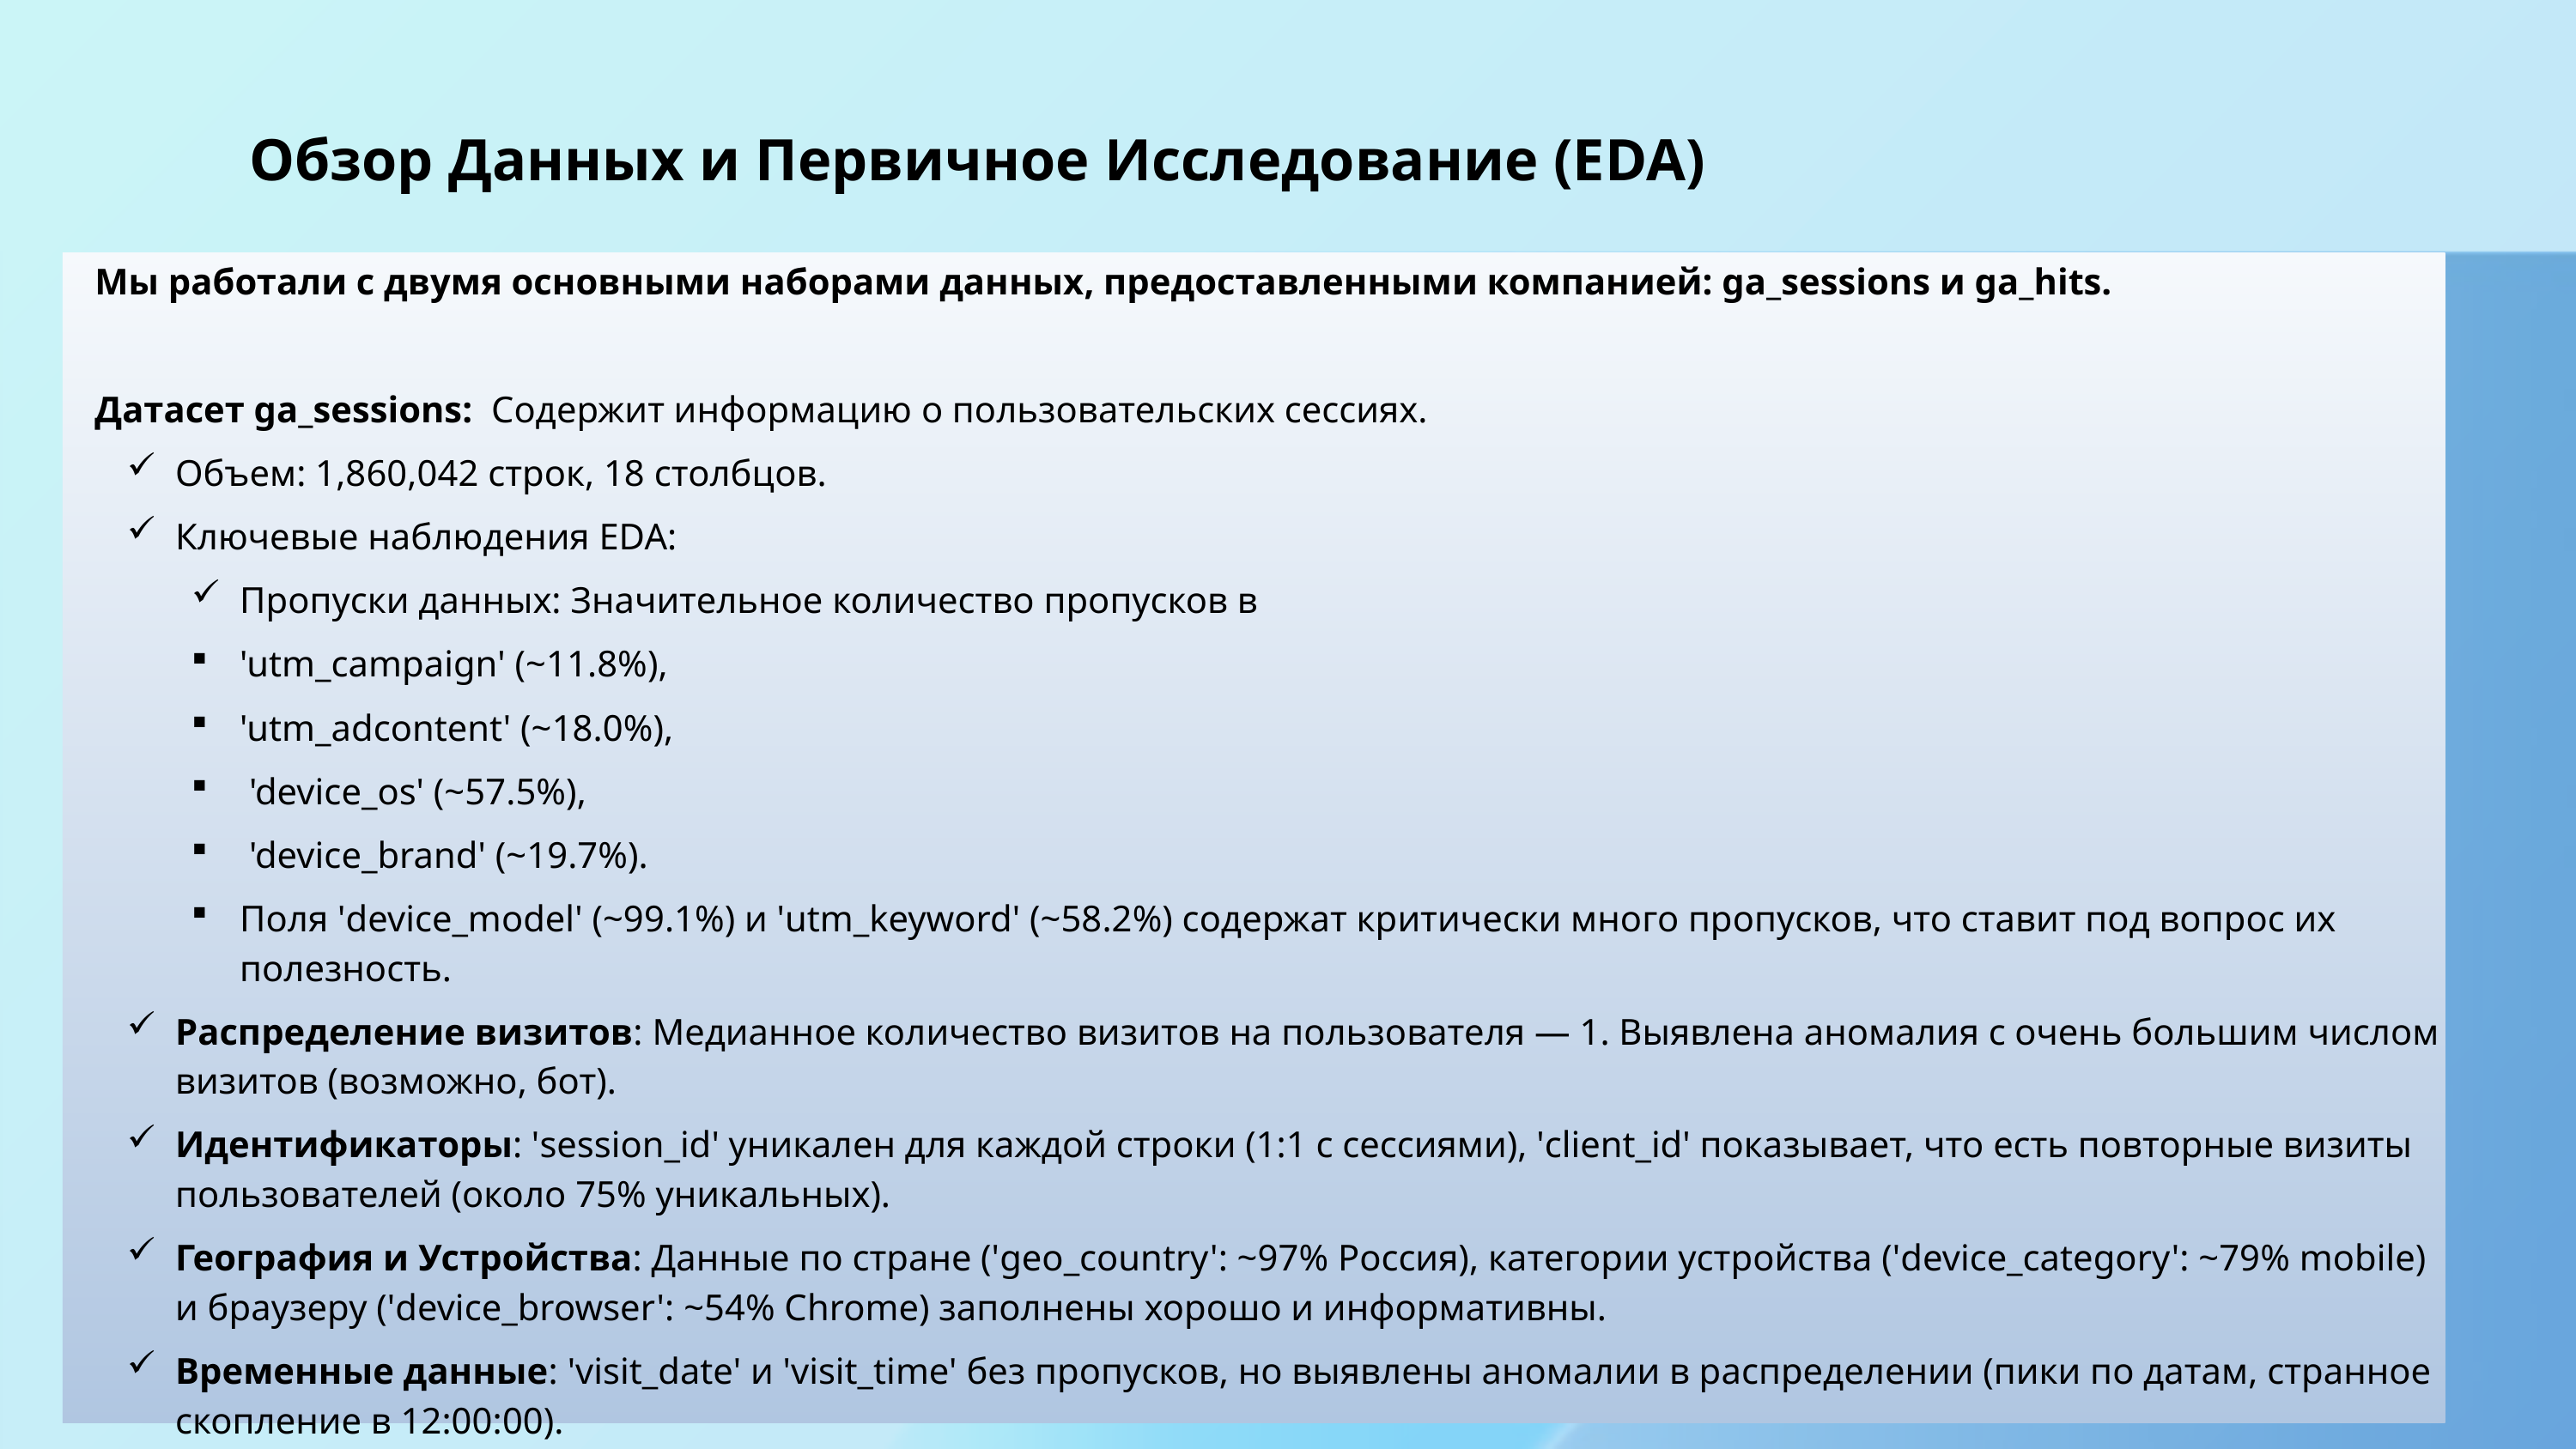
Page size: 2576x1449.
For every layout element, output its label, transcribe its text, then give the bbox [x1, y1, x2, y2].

picture [0, 0, 2576, 1449]
title Обзор Данных и Первичное Исследование (EDA) [185, 112, 2445, 201]
list Мы работали с двумя основными наборами данных, предоставленными компанией: ga_sessions и ga_hits. Датасет ga_sessions: Содержит информацию о пользовательских сессиях. Объем: 1,860,042 строк, 18 столбцов. Ключевые наблюдения EDA: Пропуски данных: Значительное количество пропусков в 'utm_campaign' (~11.8%), 'utm_adcontent' (~18.0%), 'device_os' (~57.5%), 'device_brand' (~19.7%). Поля 'device_model' (~99.1%) и 'utm_keyword' (~58.2%) содержат критически много пропусков, что ставит под вопрос их полезность. Распределение визитов: Медианное количество визитов на пользователя — 1. Выявлена аномалия с очень большим числом визитов (возможно, бот). Идентификаторы: 'session_id' уникален для каждой строки (1:1 с сессиями), 'client_id' показывает, что есть повторные визиты пользователей (около 75% уникальных). География и Устройства: Данные по стране ('geo_country': ~97% Россия), категории устройства ('device_category': ~79% mobile) и браузеру ('device_browser': ~54% Chrome) заполнены хорошо и информативны. Временные данные: 'visit_date' и 'visit_time' без пропусков, но выявлены аномалии в распределении (пики по датам, странное скопление в 12:00:00). [62, 252, 2445, 1423]
